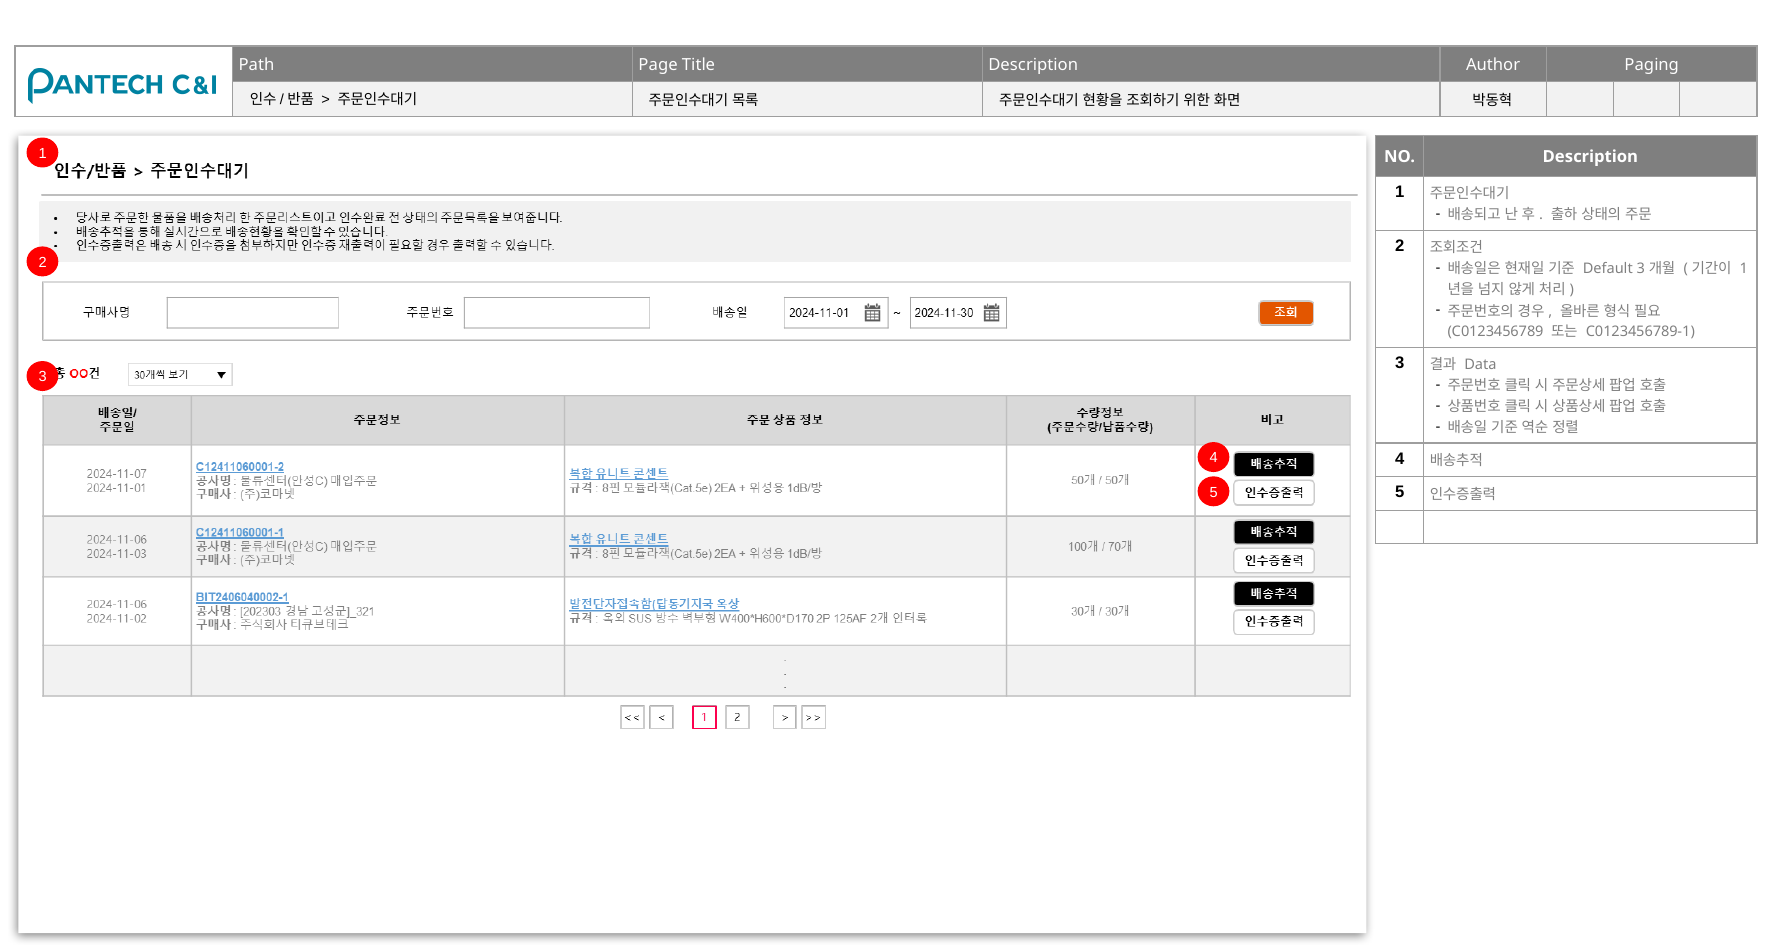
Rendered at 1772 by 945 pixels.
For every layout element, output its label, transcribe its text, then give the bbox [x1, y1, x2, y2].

table_cell 결과 Data 주문번호 클릭 시 주문상세 팝업 호출 상품번호 클릭 시 상품상세 팝업 호출 배송일 기준 역순 정렬 [1424, 348, 1756, 442]
table_cell 2 [1376, 231, 1423, 347]
text_box 주문인수대기 현황을 조회하기 위한 화면 [984, 83, 1438, 116]
table_header NO. [1376, 136, 1423, 176]
picture [39, 140, 1358, 732]
table_cell 조회조건 배송일은 현재일 기준 Default 3개월 (기간이 1년을 넘지 않게 처리) 주문번호의 경우, 올바른 형식 필요(C0123456789 또는 C0123456789-1) [1424, 231, 1756, 347]
text_box 주문인수대기 목록 [633, 83, 972, 116]
table_cell [1376, 511, 1423, 543]
text_box 인수/반품 > 주문인수대기 [235, 82, 630, 116]
table_cell 주문인수대기 배송되고 난 후. 출하 상태의 주문 [1424, 177, 1756, 230]
table_header Description [1424, 136, 1756, 176]
text_box [18, 135, 1367, 934]
table_cell [1424, 511, 1756, 543]
table_cell 5 [1376, 477, 1423, 510]
table_cell 인수증출력 [1424, 477, 1756, 510]
picture [19, 52, 226, 111]
text_box 1 [28, 140, 38, 163]
text_box 2 [28, 251, 34, 272]
text_box 박동혁 [1443, 83, 1542, 116]
table_cell 4 [1376, 444, 1423, 476]
text_box 3 [28, 365, 34, 387]
table_cell 3 [1376, 348, 1423, 442]
table_cell 배송추적 [1424, 444, 1756, 476]
table_cell 1 [1376, 177, 1423, 230]
